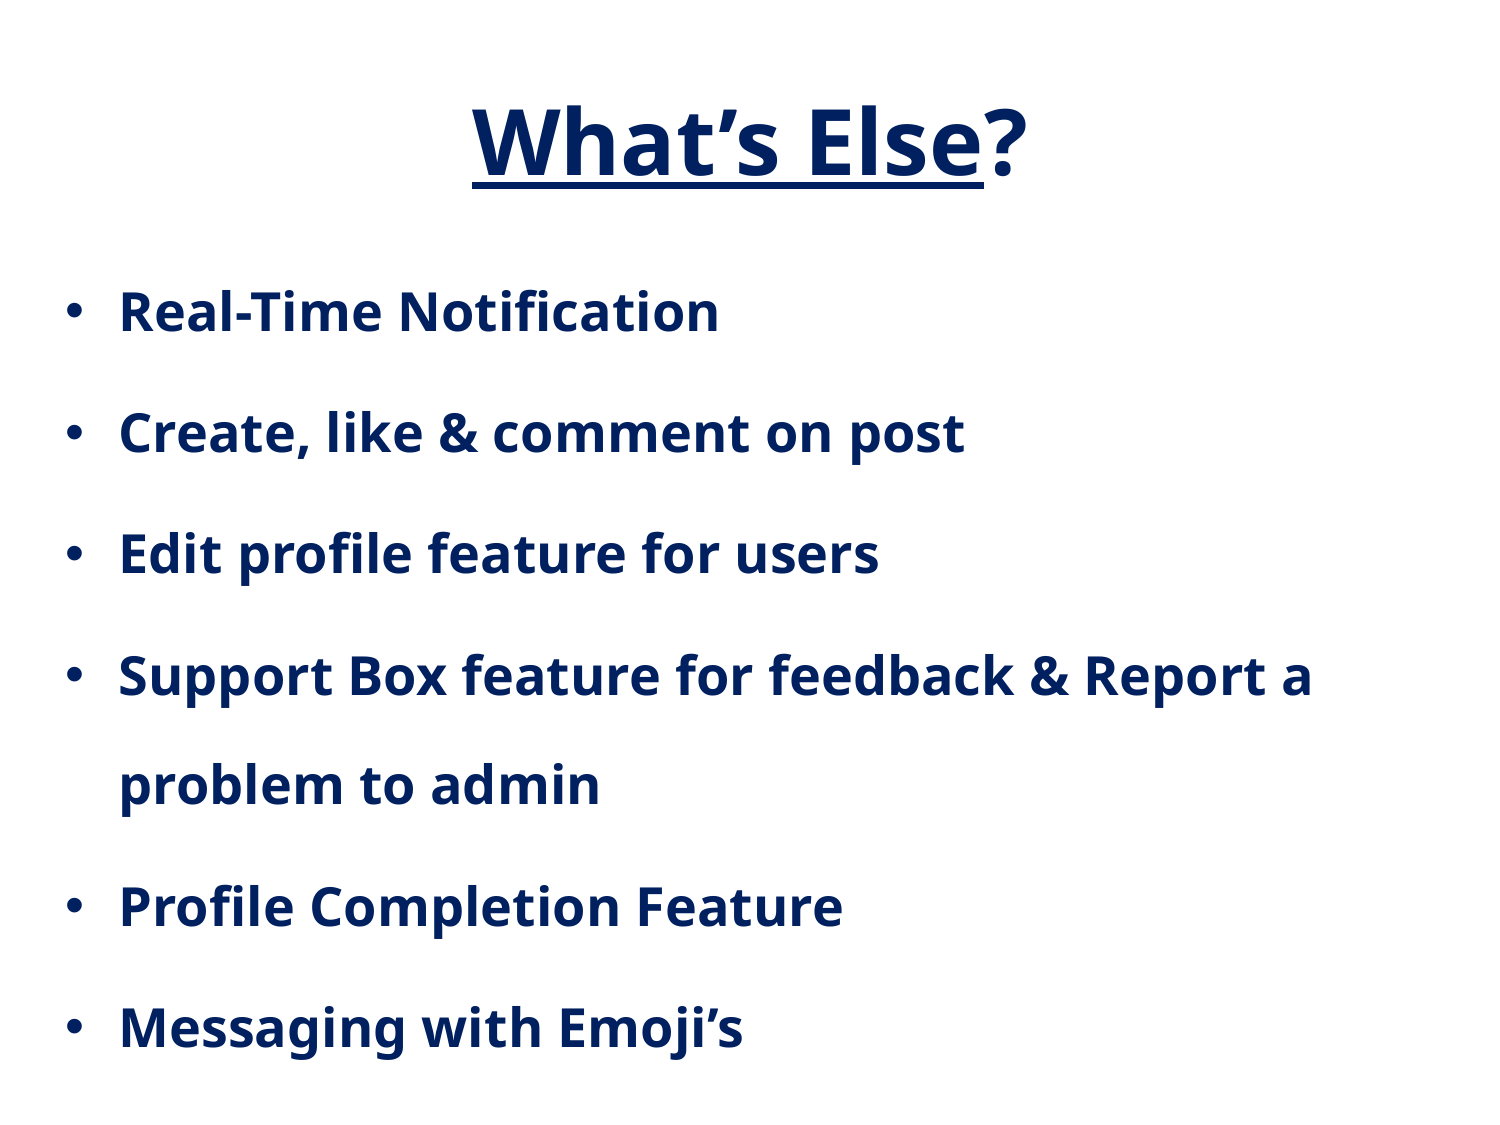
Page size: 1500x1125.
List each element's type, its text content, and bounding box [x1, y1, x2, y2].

title What’s Else? [75, 45, 1425, 224]
list Real-Time Notification Create, like & comment on post Edit profile feature for users Support Box feature for feedback & Report a problem to admin Profile Completion Feature Messaging with Emoji’s [50, 224, 1438, 1075]
